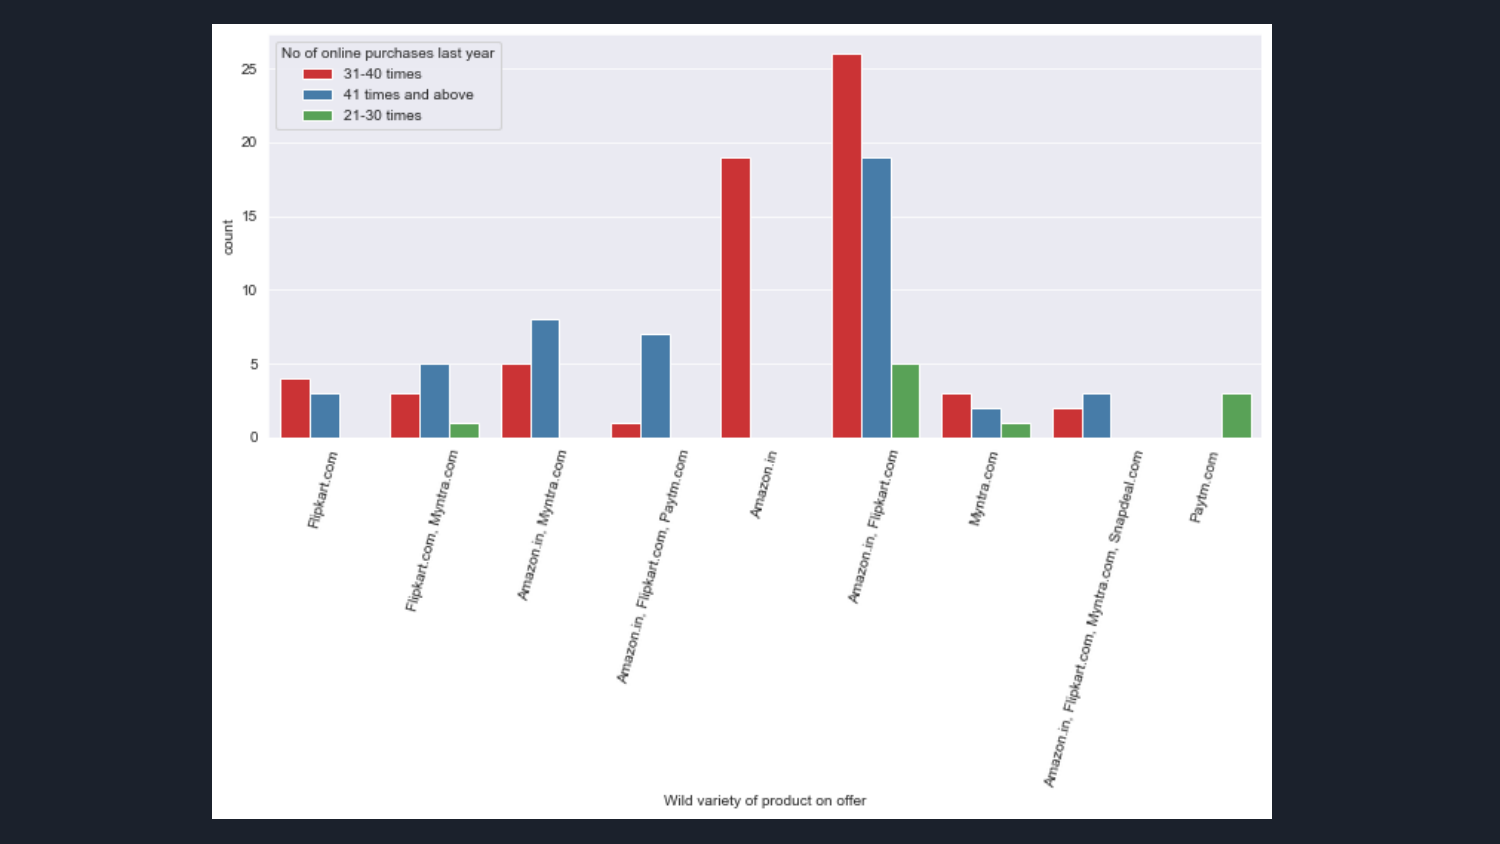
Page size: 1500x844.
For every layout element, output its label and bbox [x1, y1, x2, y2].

picture [212, 24, 1272, 819]
